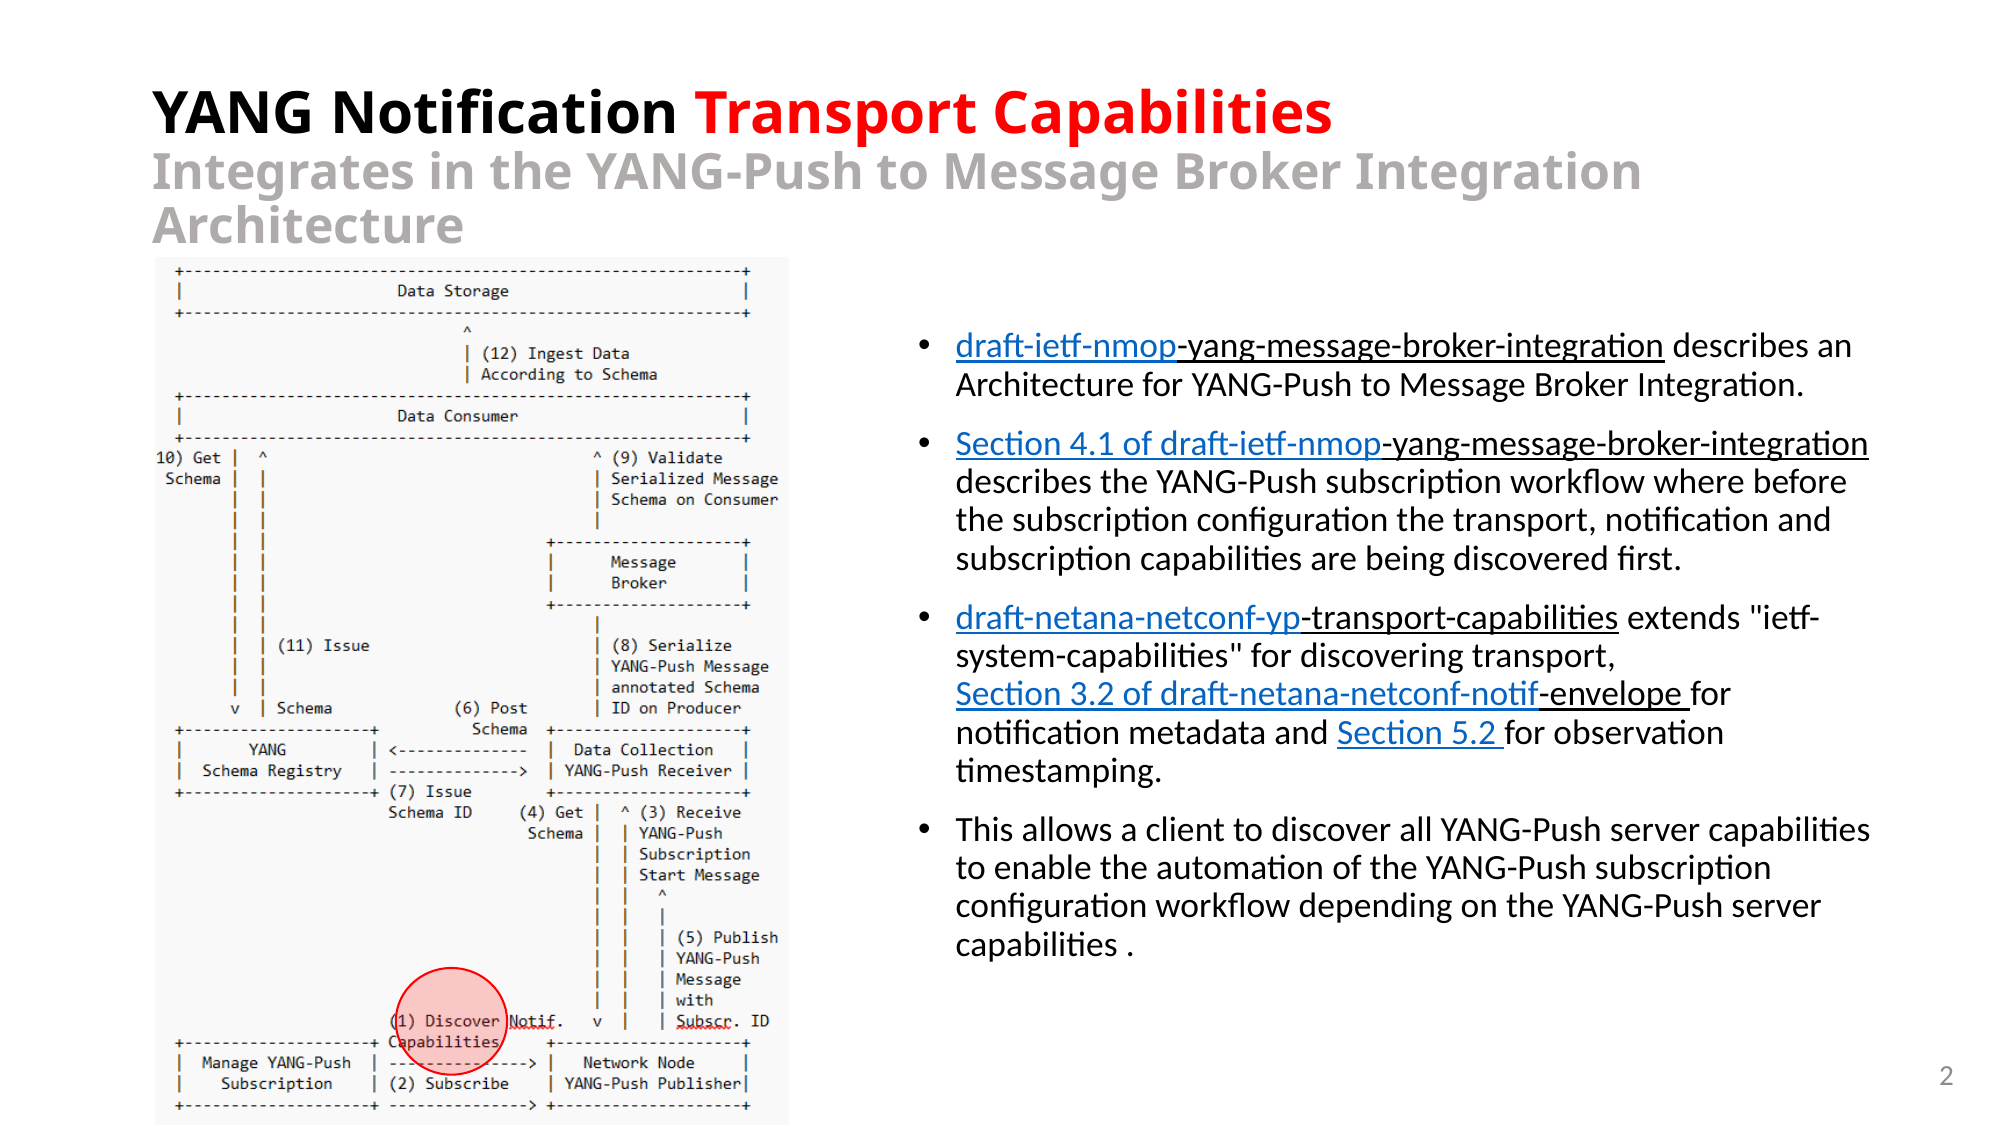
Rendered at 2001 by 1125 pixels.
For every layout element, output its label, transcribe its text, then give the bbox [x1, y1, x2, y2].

title YANG Notification Transport Capabilities Integrates in the YANG-Push to Message Broker Integration Architecture [137, 59, 1863, 278]
list draft-ietf-nmop-yang-message-broker-integration describes an Architecture for YANG-Push to Message Broker Integration. Section 4.1 of draft-ietf-nmop-yang-message-broker-integration describes the YANG-Push subscription workflow where before the subscription configuration the transport, notification and subscription capabilities are being discovered first. draft-netana-netconf-yp-transport-capabilities extends "ietf-system-capabilities" for discovering transport, Section 3.2 of draft-netana-netconf-notif-envelope for notification metadata and Section 5.2 for observation timestamping. This allows a client to discover all YANG-Push server capabilities to enable the automation of the YANG-Push subscription configuration workflow depending on the YANG-Push server capabilities . [903, 319, 1904, 1045]
picture [155, 257, 789, 1125]
slide_number 2 [1900, 1043, 1969, 1104]
